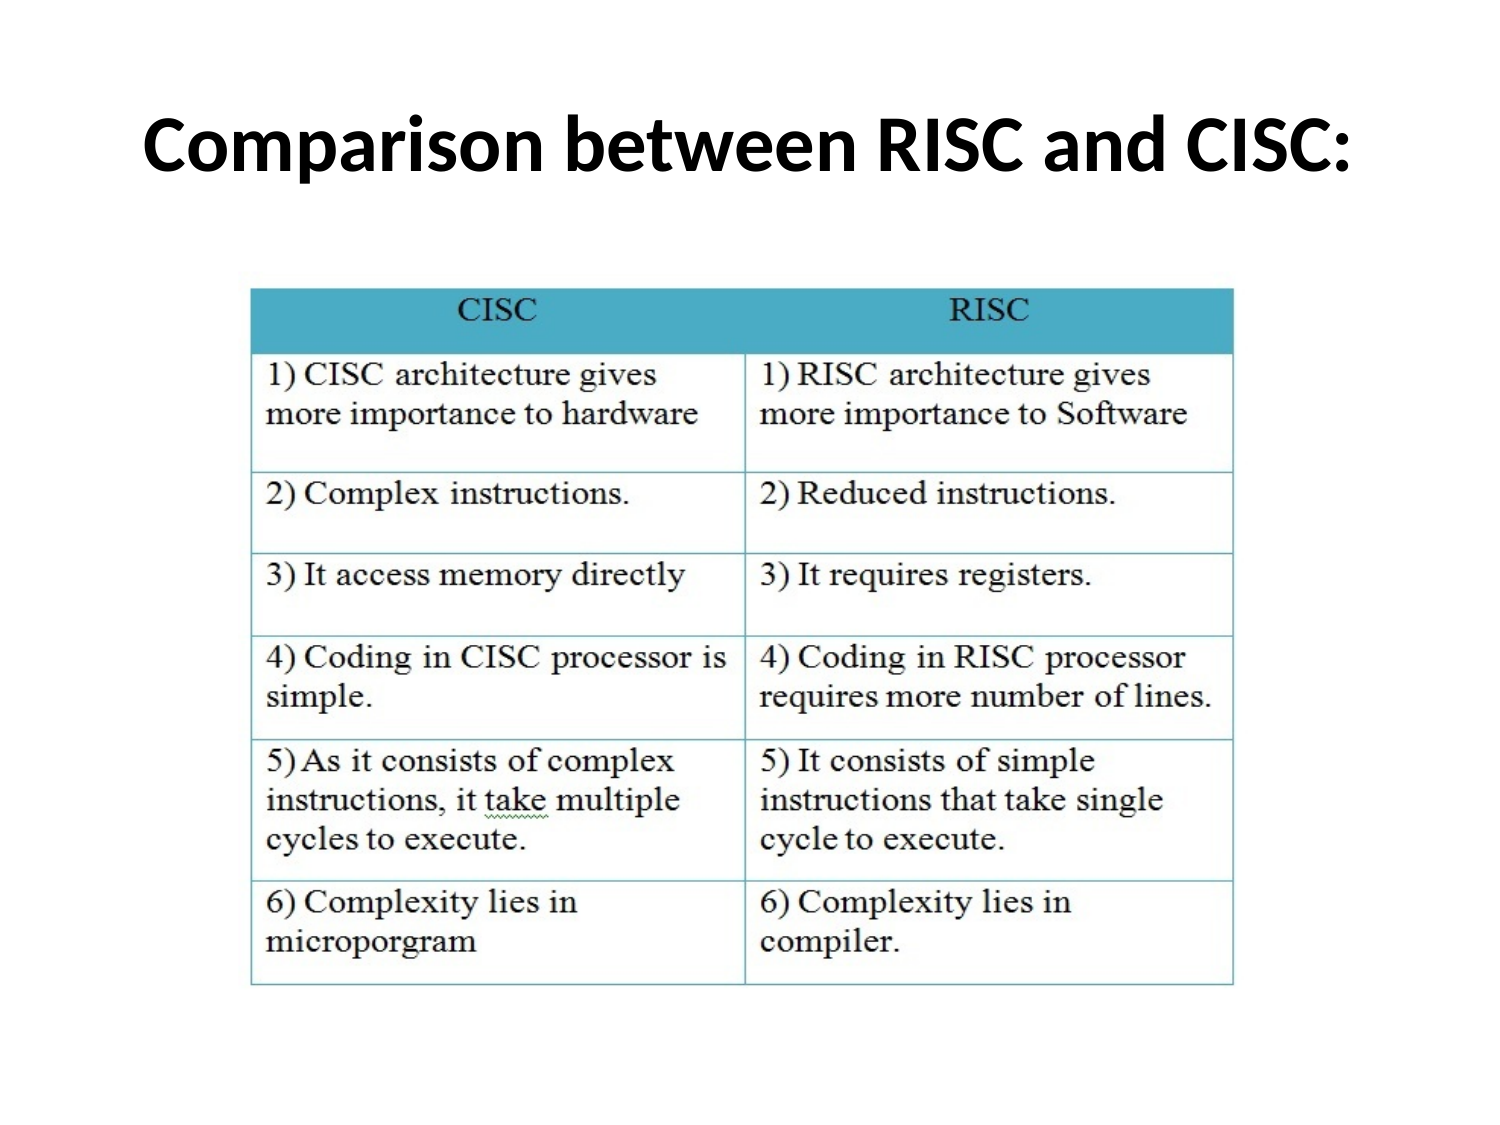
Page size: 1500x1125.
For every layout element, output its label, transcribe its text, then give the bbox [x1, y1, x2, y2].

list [224, 262, 1263, 1006]
title Comparison between RISC and CISC: [75, 45, 1425, 233]
